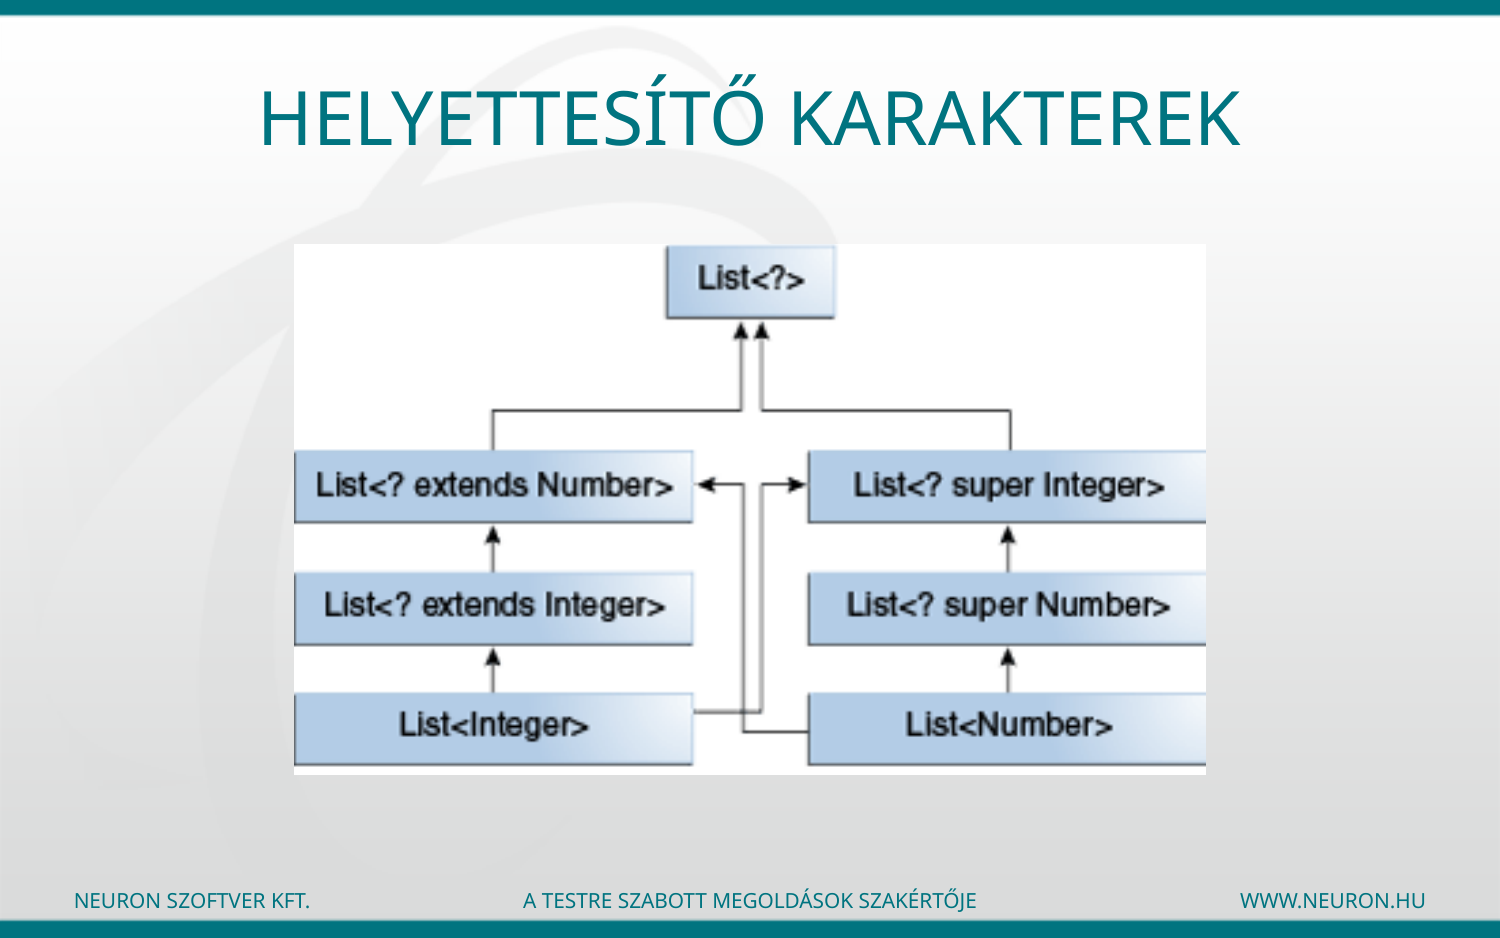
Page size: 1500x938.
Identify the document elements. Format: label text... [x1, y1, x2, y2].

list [294, 244, 1206, 776]
picture [0, 0, 1500, 938]
title Helyettesítő karakterek [75, 37, 1425, 194]
